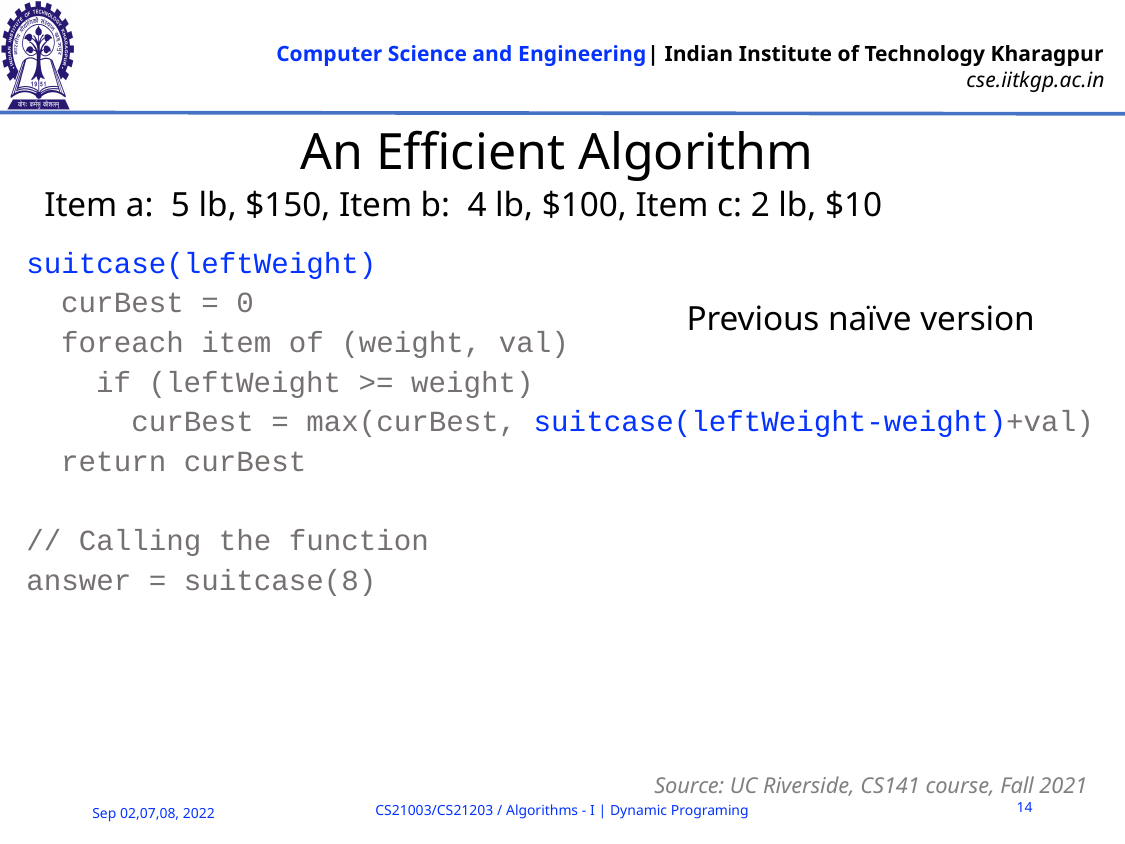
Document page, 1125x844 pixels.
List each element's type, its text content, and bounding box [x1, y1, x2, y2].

text_box Item a: 5 lb, $150, Item b: 4 lb, $100, Item c: 2 lb, $10 [29, 179, 1103, 230]
picture [1, 1, 74, 110]
text_box Previous naïve version [671, 294, 1078, 344]
title An Efficient Algorithm [35, 78, 1078, 179]
text_box suitcase(leftWeight) curBest = 0 foreach item of (weight, val) if (leftWeight >= weight) curBest = max(curBest, suitcase(leftWeight-weight)+val) return curBest // Calling the function answer = suitcase(8) [11, 240, 1121, 678]
text_box Source: UC Riverside, CS141 course, Fall 2021 [639, 763, 1118, 794]
slide_number 14 [992, 794, 1048, 831]
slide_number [77, 798, 274, 844]
footer CS21003/CS21203 / Algorithms - I | Dynamic Programing [185, 787, 940, 833]
